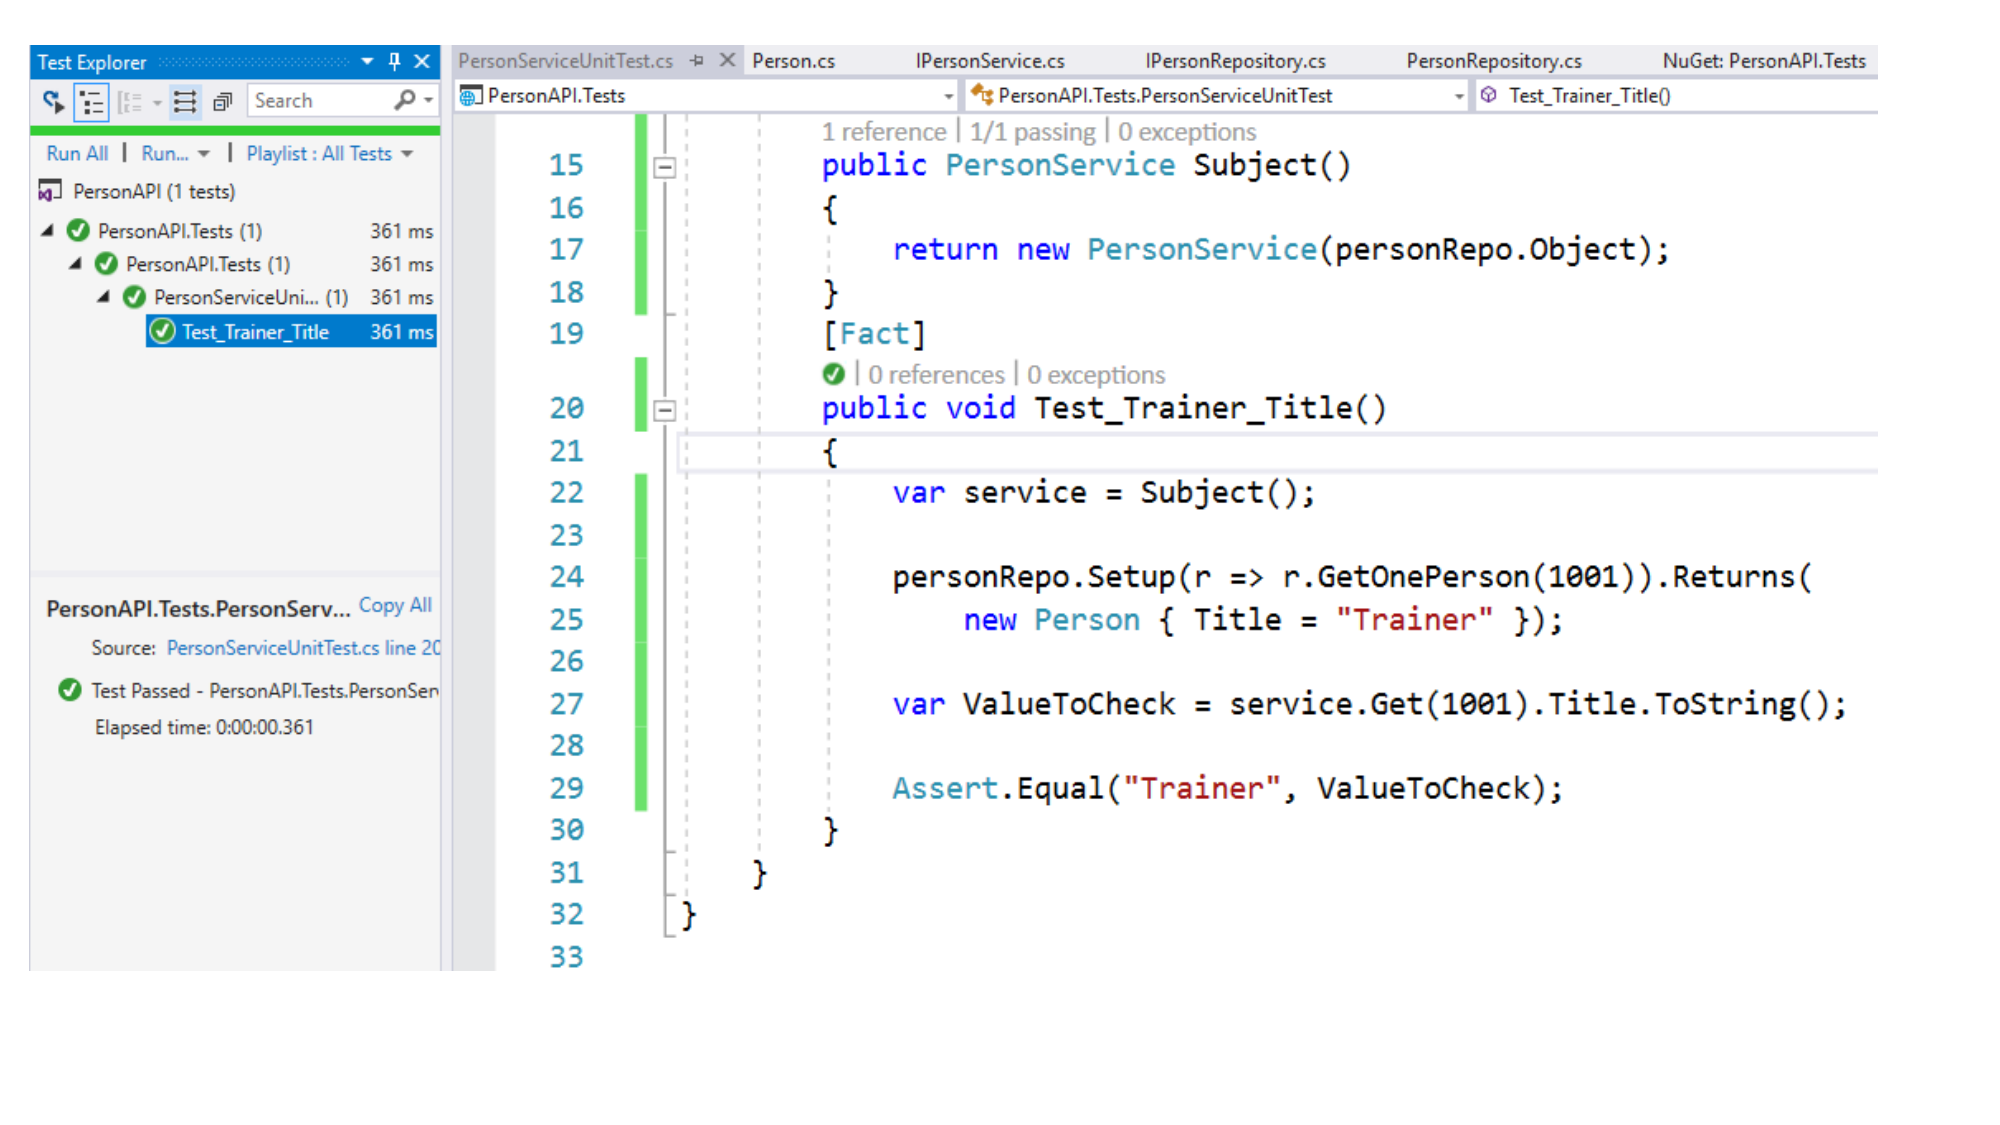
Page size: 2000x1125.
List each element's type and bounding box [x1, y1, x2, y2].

picture [28, 45, 1878, 971]
